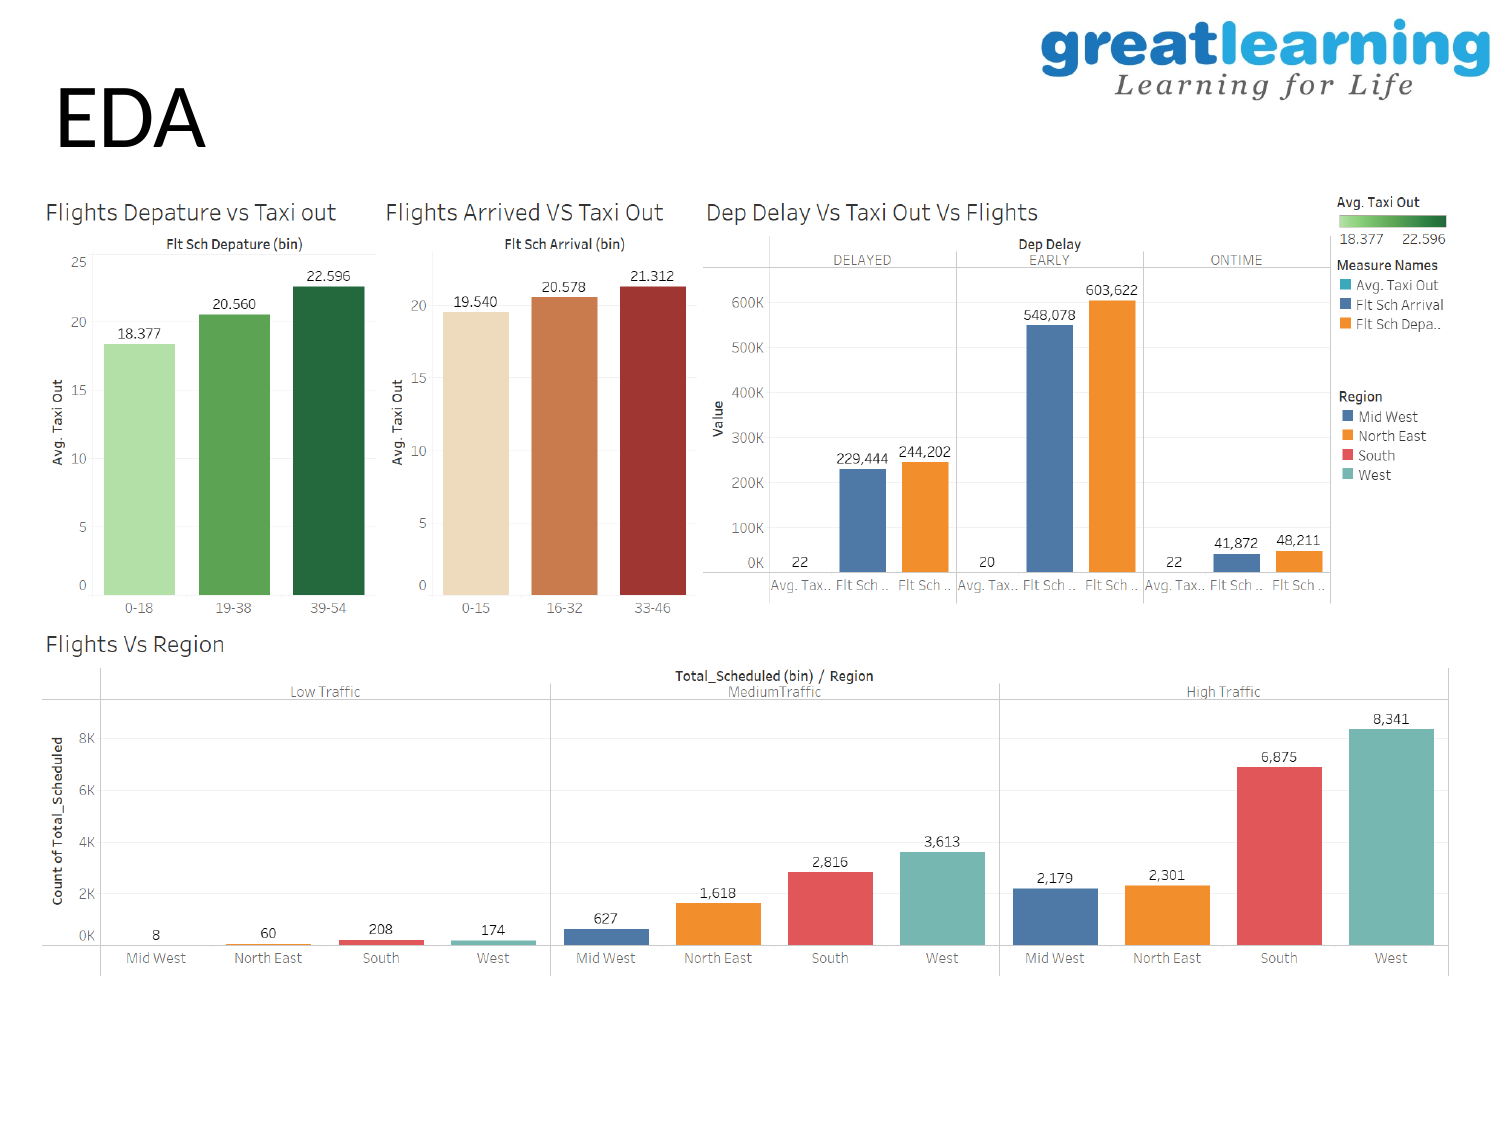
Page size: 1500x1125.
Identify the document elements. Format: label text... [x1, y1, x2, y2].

title EDA [39, 17, 1390, 146]
picture [1032, 12, 1496, 112]
picture [37, 148, 1463, 977]
